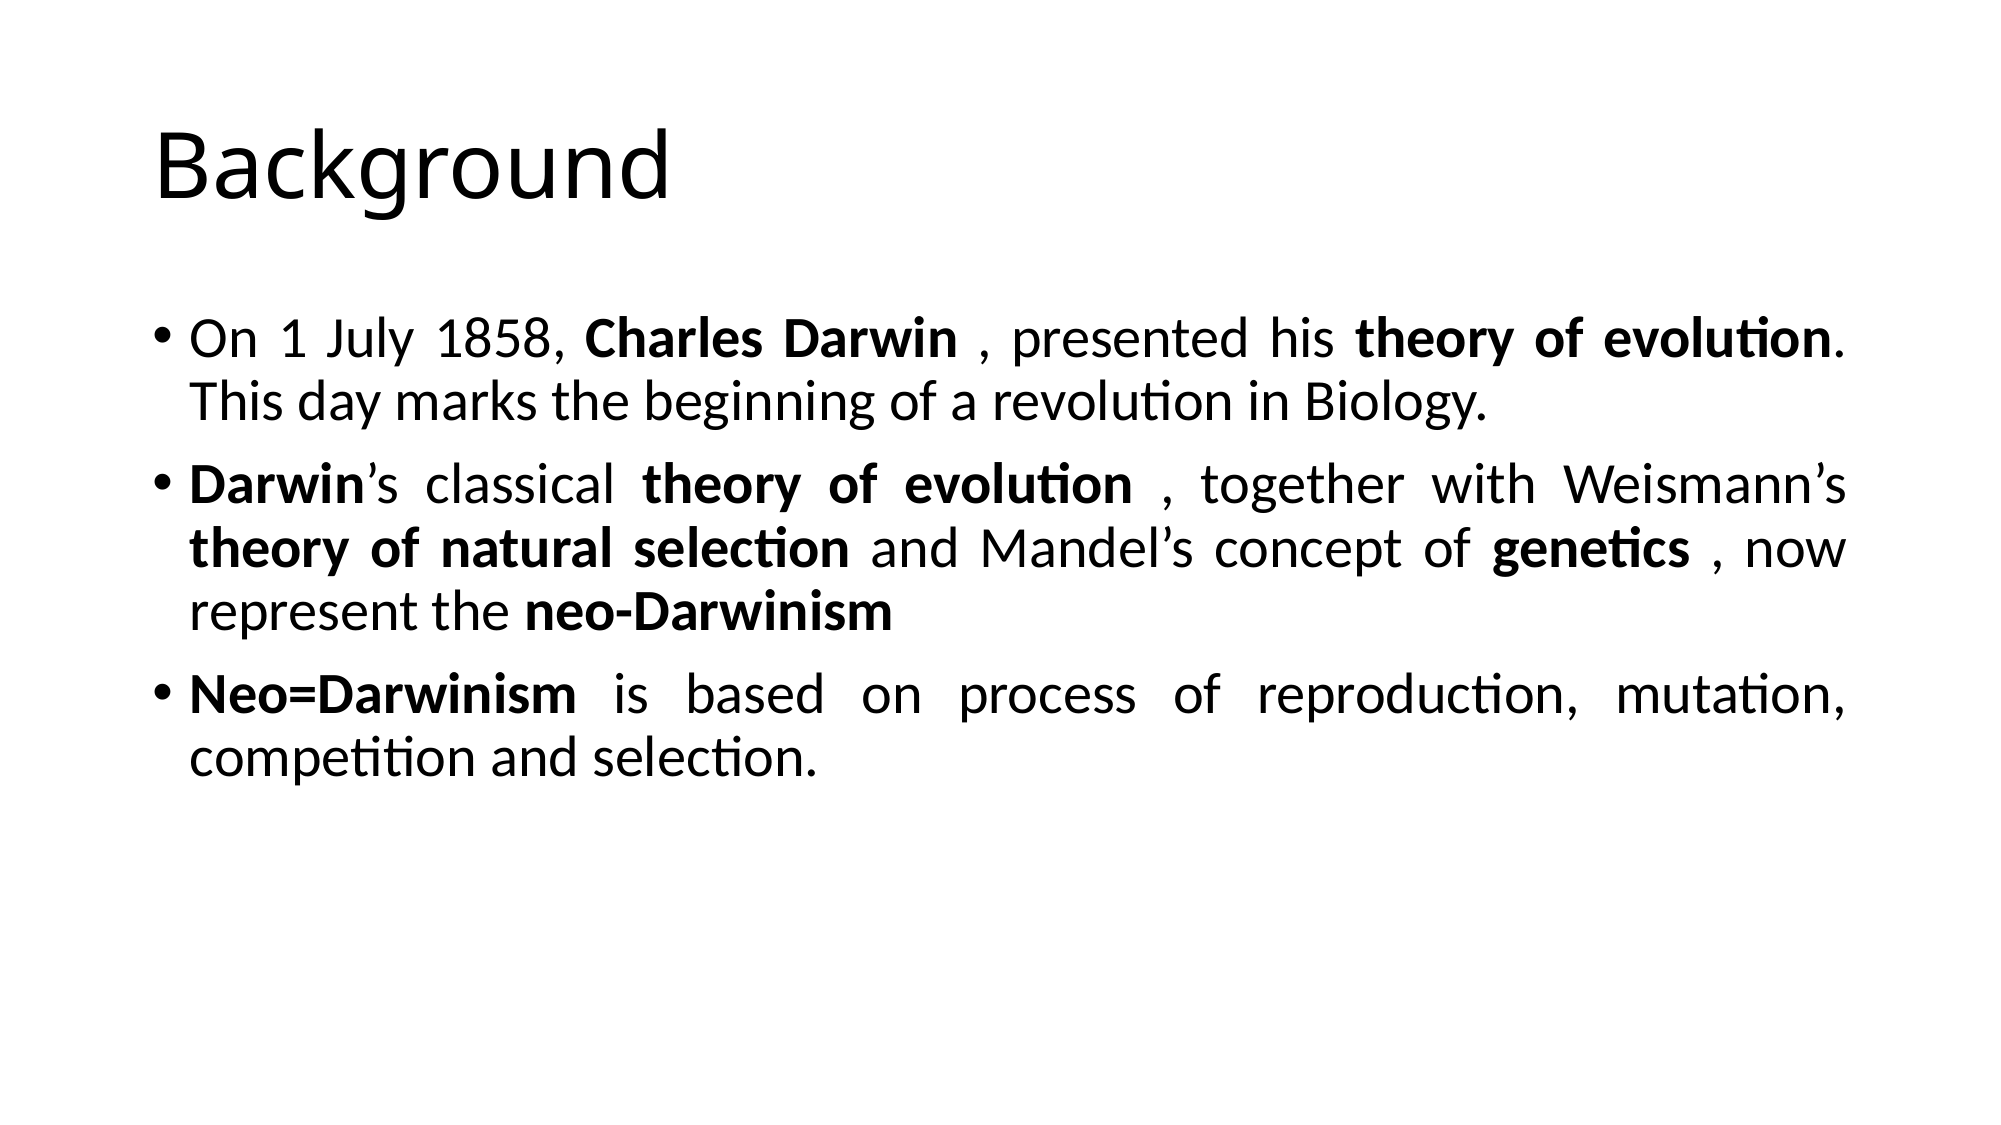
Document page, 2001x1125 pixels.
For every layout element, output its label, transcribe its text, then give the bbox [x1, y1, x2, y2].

list On 1 July 1858, Charles Darwin , presented his theory of evolution. This day marks the beginning of a revolution in Biology. Darwin’s classical theory of evolution , together with Weismann’s theory of natural selection and Mandel’s concept of genetics , now represent the neo-Darwinism Neo=Darwinism is based on process of reproduction, mutation, competition and selection. [137, 299, 1863, 1014]
title Background [137, 59, 1863, 278]
